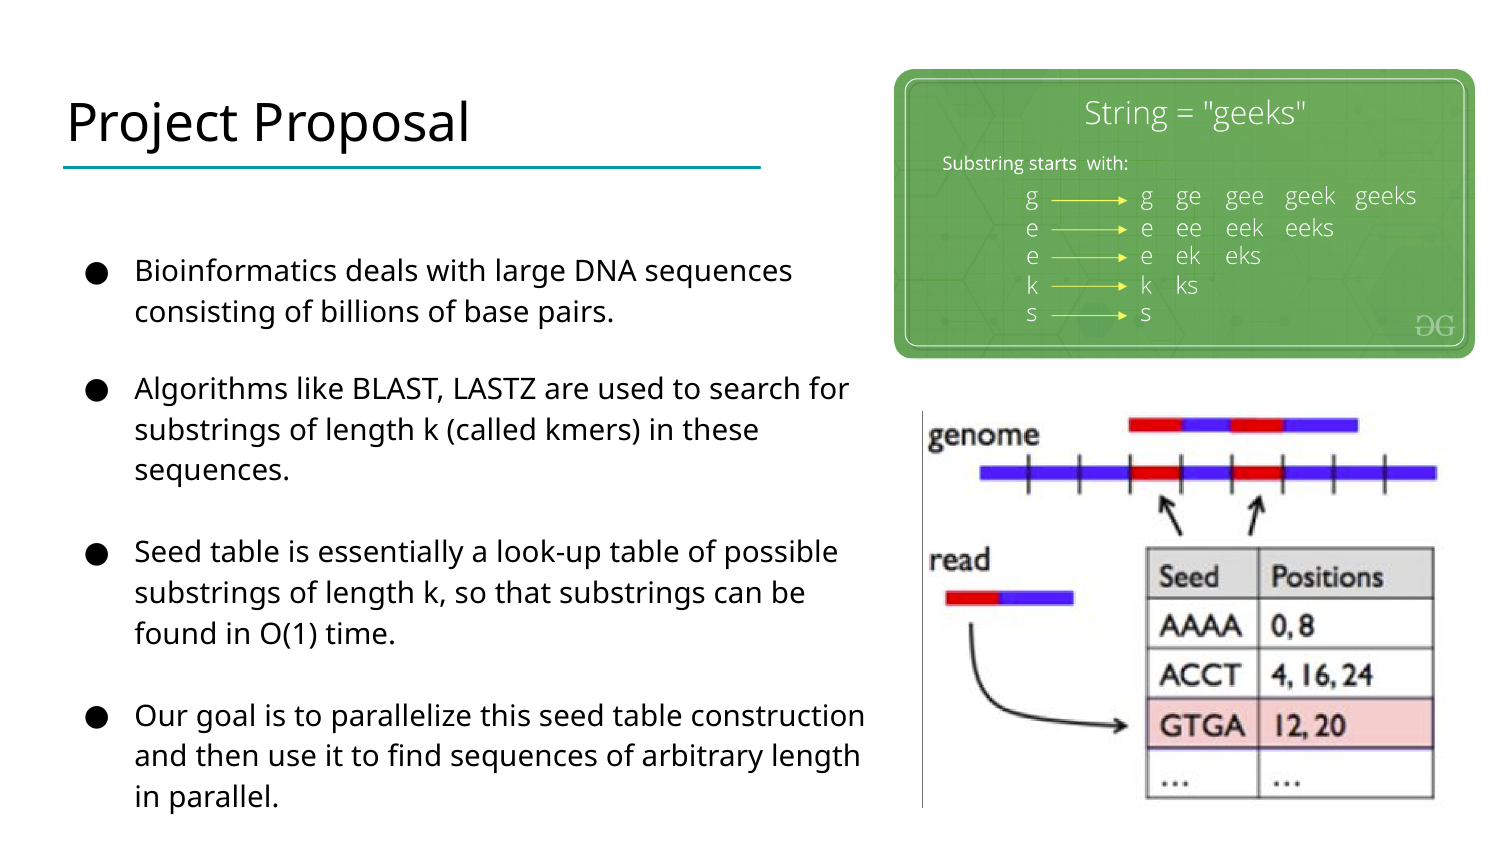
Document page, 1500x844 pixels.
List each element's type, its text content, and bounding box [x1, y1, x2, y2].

title Project Proposal [51, 72, 890, 167]
picture [894, 69, 1475, 360]
picture [921, 411, 1447, 808]
list Bioinformatics deals with large DNA sequences consisting of billions of base pairs. Algorithms like BLAST, LASTZ are used to search for substrings of length k (called kmers) in these sequences. Seed table is essentially a look-up table of possible substrings of length k, so that substrings can be found in O(1) time. Our goal is to parallelize this seed table construction and then use it to find sequences of arbitrary length in parallel. [48, 231, 896, 832]
